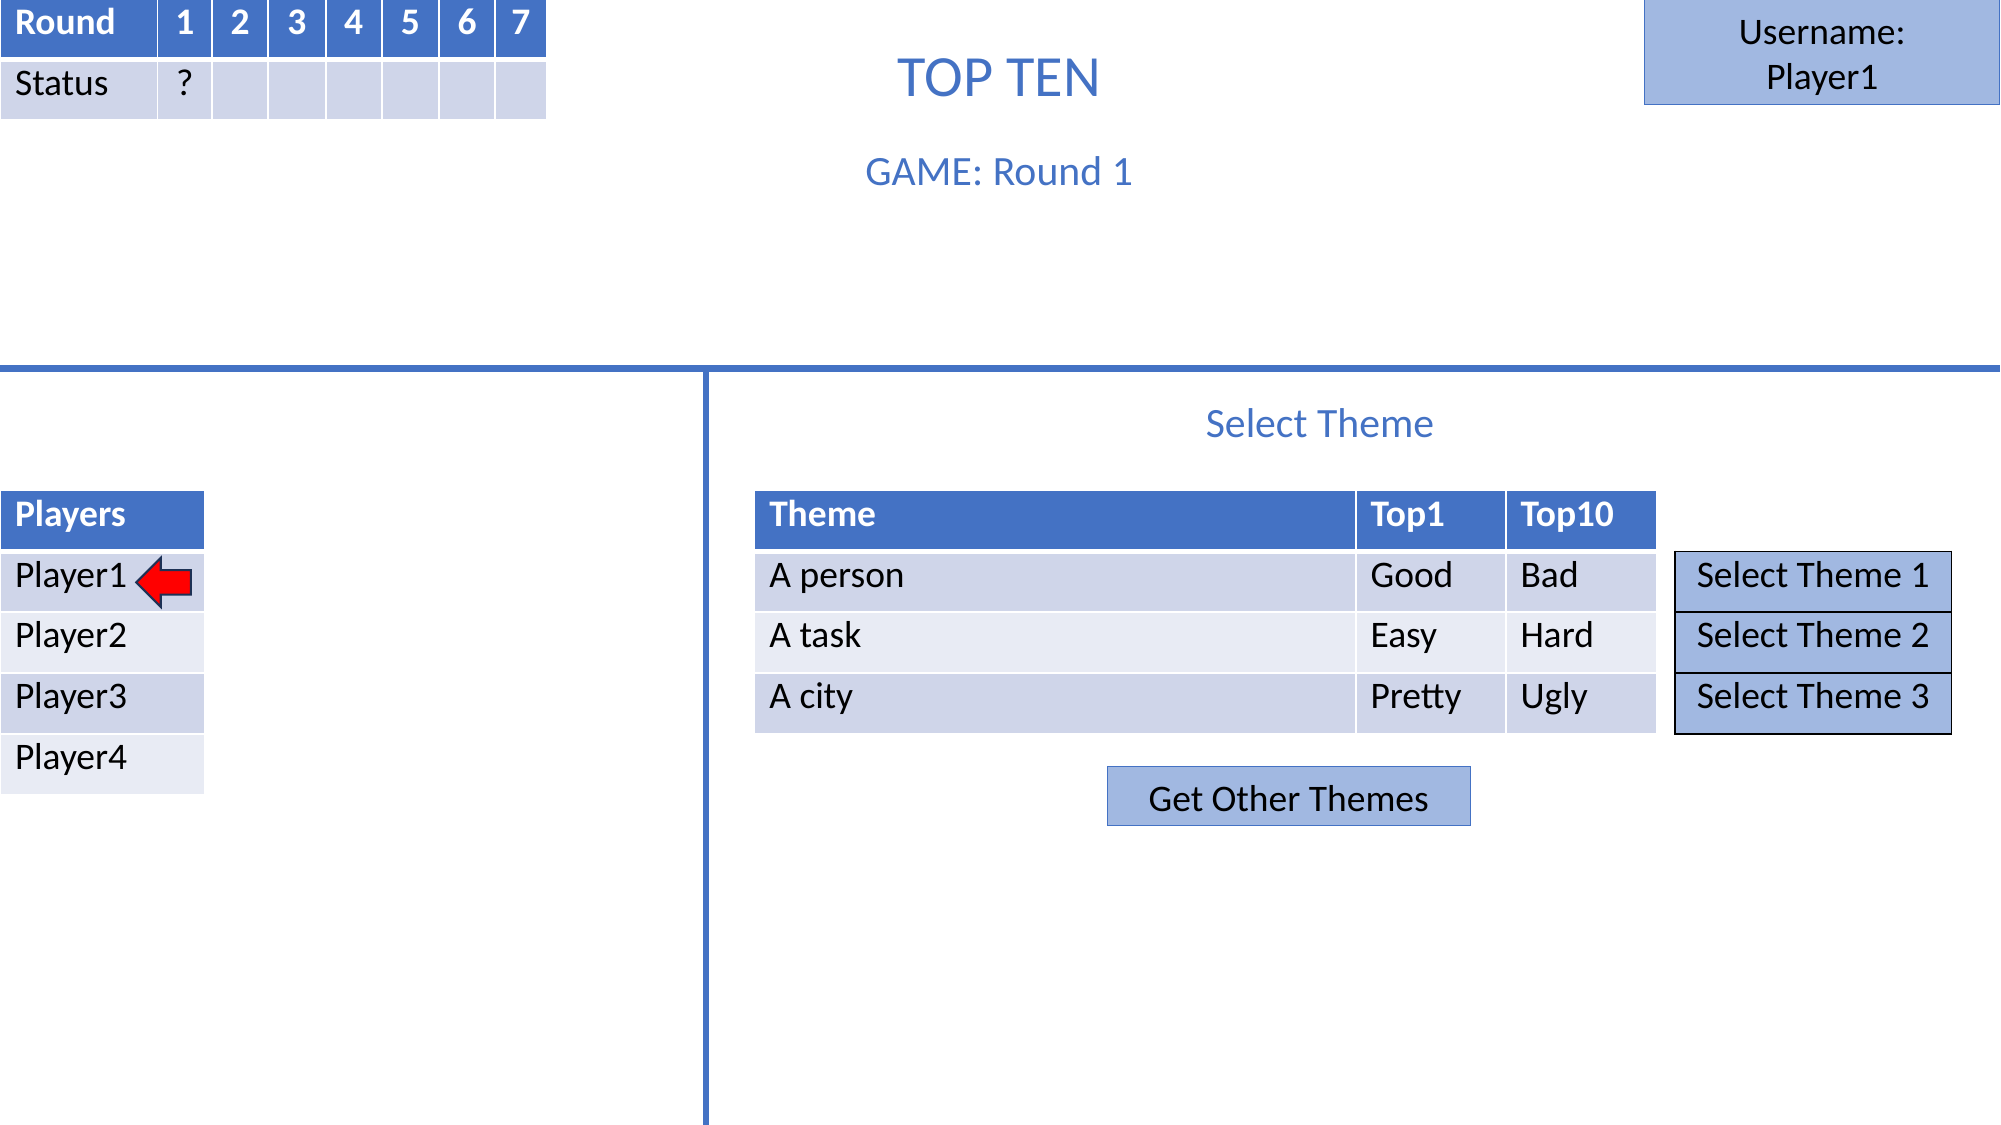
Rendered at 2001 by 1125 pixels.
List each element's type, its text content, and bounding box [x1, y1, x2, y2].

table_cell Ugly [1507, 674, 1656, 733]
table_header 6 [440, 0, 494, 57]
table_cell Easy [1357, 613, 1505, 672]
table_cell ? [158, 62, 211, 119]
table_cell [269, 62, 325, 119]
table_header Theme [755, 491, 1355, 549]
table_cell [213, 62, 267, 119]
table_cell Good [1357, 554, 1505, 611]
table_cell Hard [1507, 613, 1656, 672]
table_header 5 [383, 0, 438, 57]
table_header 2 [213, 0, 267, 57]
text_box Get Other Themes [1107, 766, 1471, 826]
table_header Players [1, 491, 204, 549]
text_box TOP TEN [787, 31, 1212, 116]
table_cell Status [1, 62, 157, 119]
table_cell [440, 62, 494, 119]
table_cell Select Theme 3 [1676, 674, 1951, 733]
table_cell [496, 62, 546, 119]
table_header Top10 [1507, 491, 1656, 549]
text_box Username: Player1 [1644, 0, 2000, 105]
table_header Select Theme 1 [1676, 552, 1951, 611]
table_cell Bad [1507, 554, 1656, 611]
table_cell Select Theme 2 [1676, 613, 1951, 672]
table_header 4 [327, 0, 381, 57]
table_cell Player3 [1, 674, 204, 733]
table_cell A task [755, 613, 1355, 672]
table_header Top1 [1357, 491, 1505, 549]
text_box [134, 555, 192, 610]
table_cell Pretty [1357, 674, 1505, 733]
table_header 1 [158, 0, 211, 57]
table_header 3 [269, 0, 325, 57]
table_cell [327, 62, 381, 119]
table_cell [383, 62, 438, 119]
table_cell Player1 [1, 554, 204, 611]
table_cell Player2 [1, 613, 204, 672]
table_header 7 [496, 0, 546, 57]
table_cell A person [755, 554, 1355, 611]
text_box Select Theme [1107, 388, 1533, 453]
table_cell Player4 [1, 735, 204, 794]
text_box GAME: Round 1 [787, 136, 1212, 202]
table_cell A city [755, 674, 1355, 733]
table_header Round [1, 0, 157, 57]
